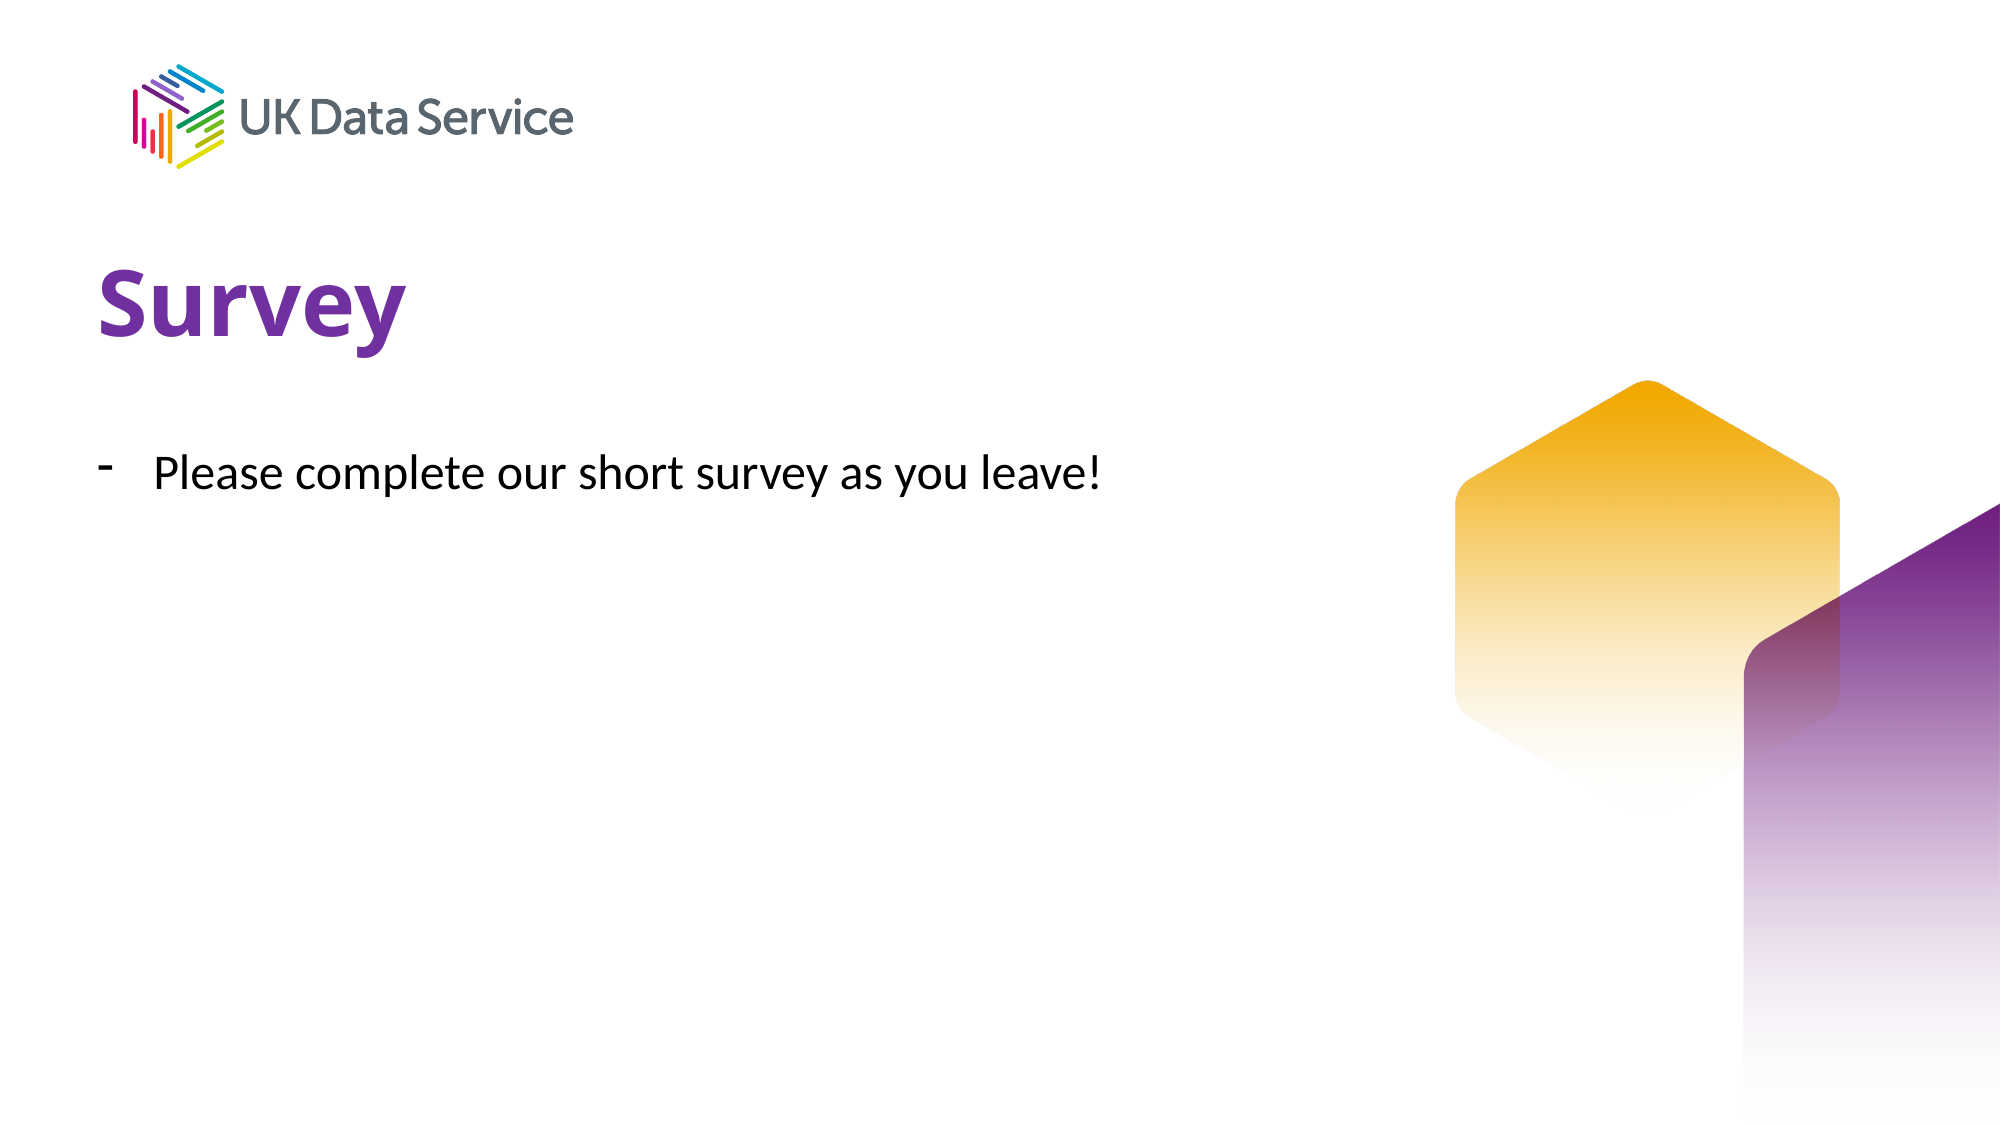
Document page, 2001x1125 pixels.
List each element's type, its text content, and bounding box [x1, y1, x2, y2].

title Survey [82, 220, 1177, 364]
picture [98, 29, 608, 204]
picture [1338, 298, 2000, 1125]
list Please complete our short survey as you leave! [82, 439, 1468, 825]
